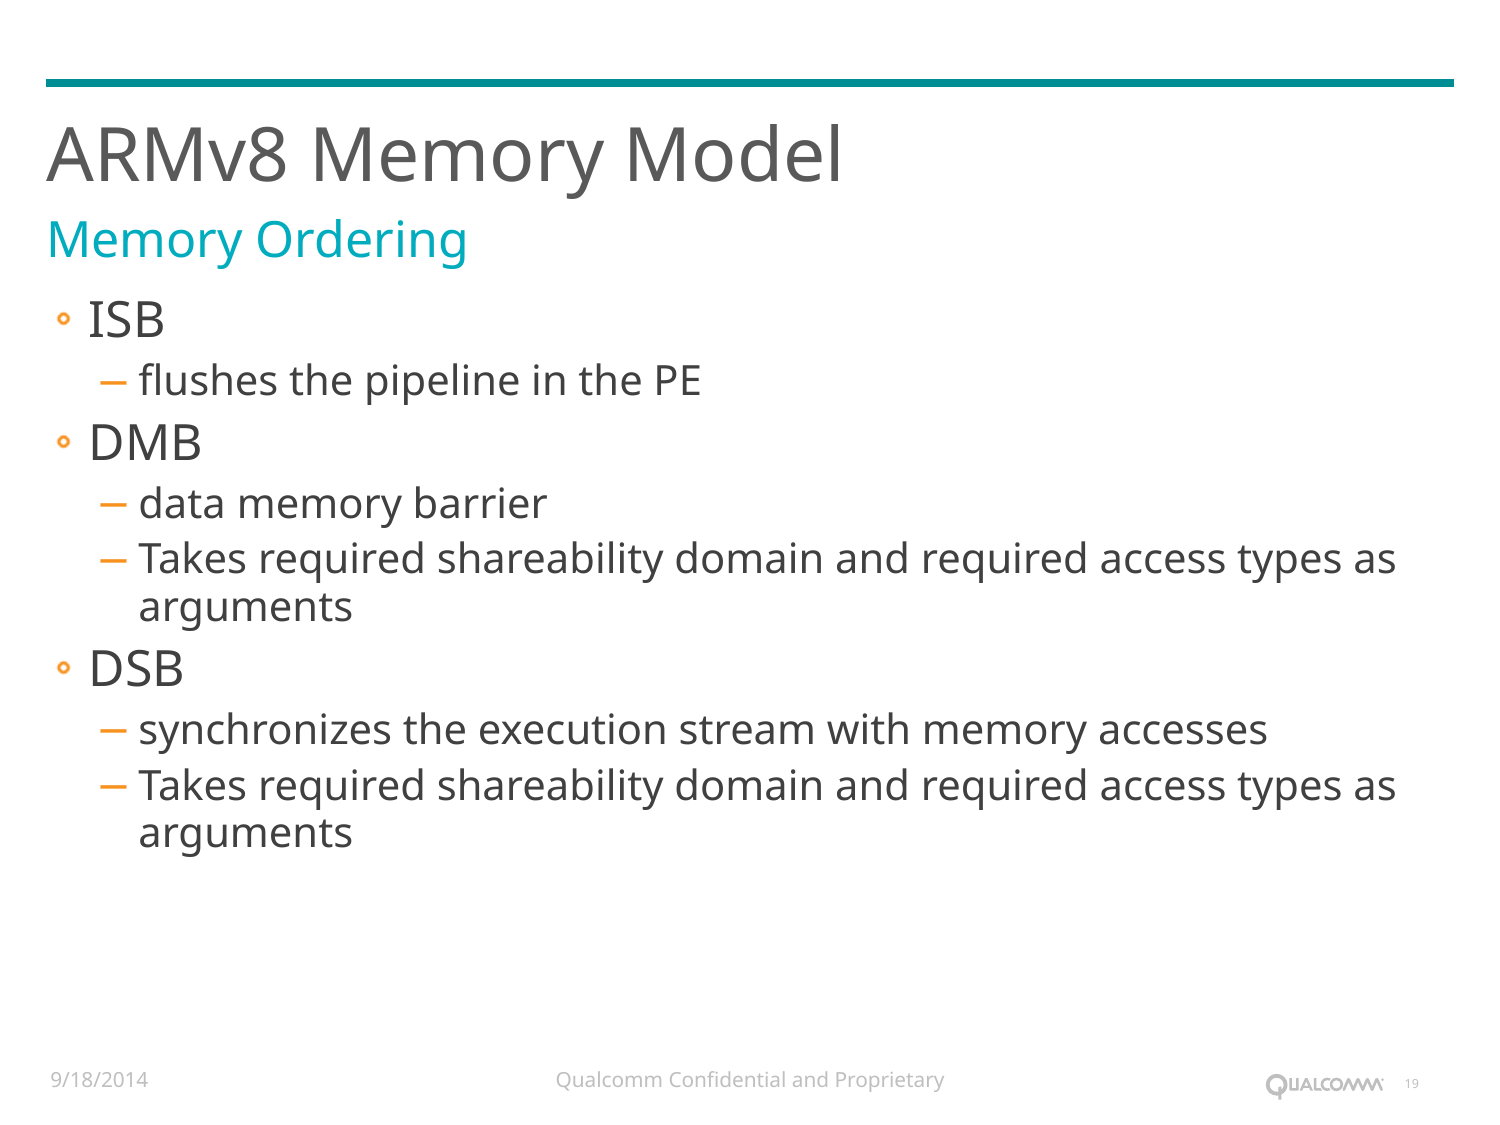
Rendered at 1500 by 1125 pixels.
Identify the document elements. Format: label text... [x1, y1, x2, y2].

picture [46, 301, 82, 337]
list ISB flushes the pipeline in the PE DMB data memory barrier Takes required shareability domain and required access types as arguments DSB synchronizes the execution stream with memory accesses Takes required shareability domain and required access types as arguments [35, 286, 1442, 785]
picture [46, 650, 82, 686]
list Memory Ordering [34, 212, 1442, 270]
picture [46, 424, 82, 460]
title ARMv8 Memory Model [34, 121, 1442, 201]
